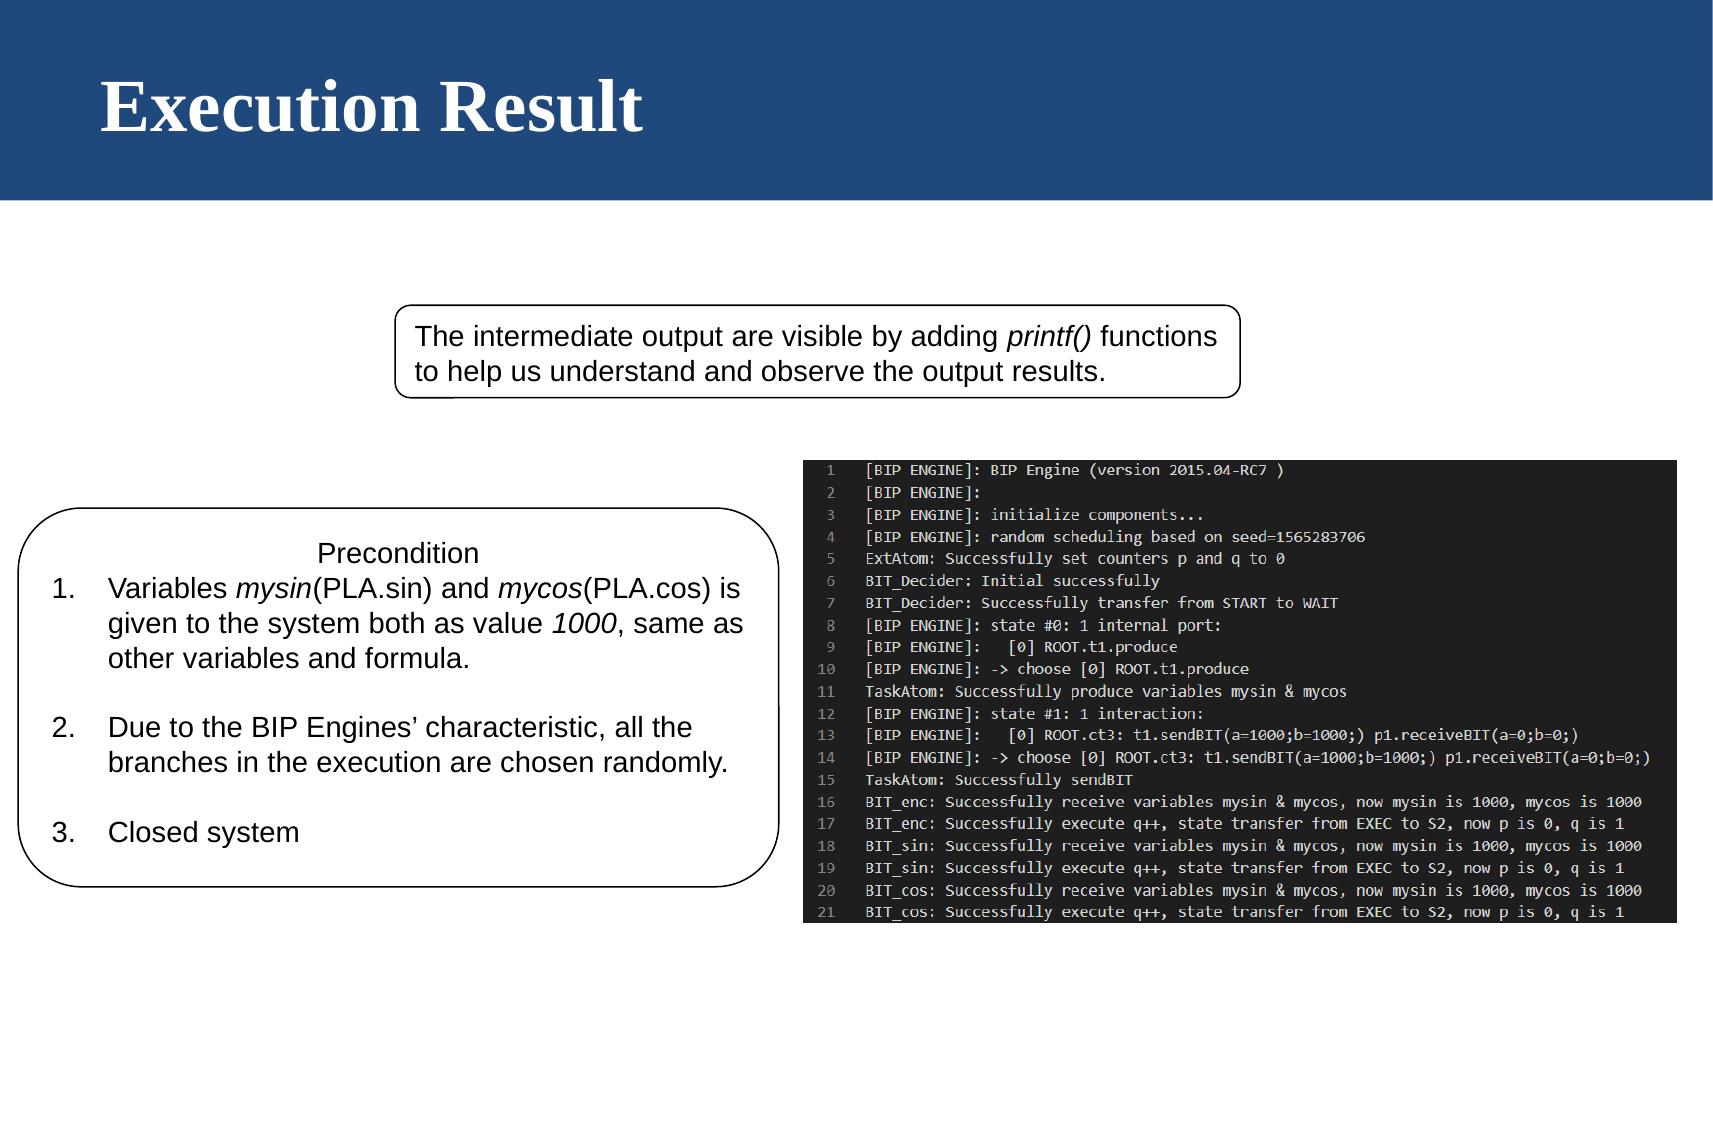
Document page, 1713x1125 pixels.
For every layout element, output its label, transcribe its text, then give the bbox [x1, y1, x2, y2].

text_box Precondition Variables mysin(PLA.sin) and mycos(PLA.cos) is given to the system both as value 1000, same as other variables and formula. Due to the BIP Engines’ characteristic, all the branches in the execution are chosen randomly. Closed system [18, 508, 779, 887]
text_box The intermediate output are visible by adding printf() functions to help us understand and observe the output results. [395, 305, 1241, 398]
picture [803, 460, 1678, 923]
title Execution Result [85, 7, 1628, 196]
